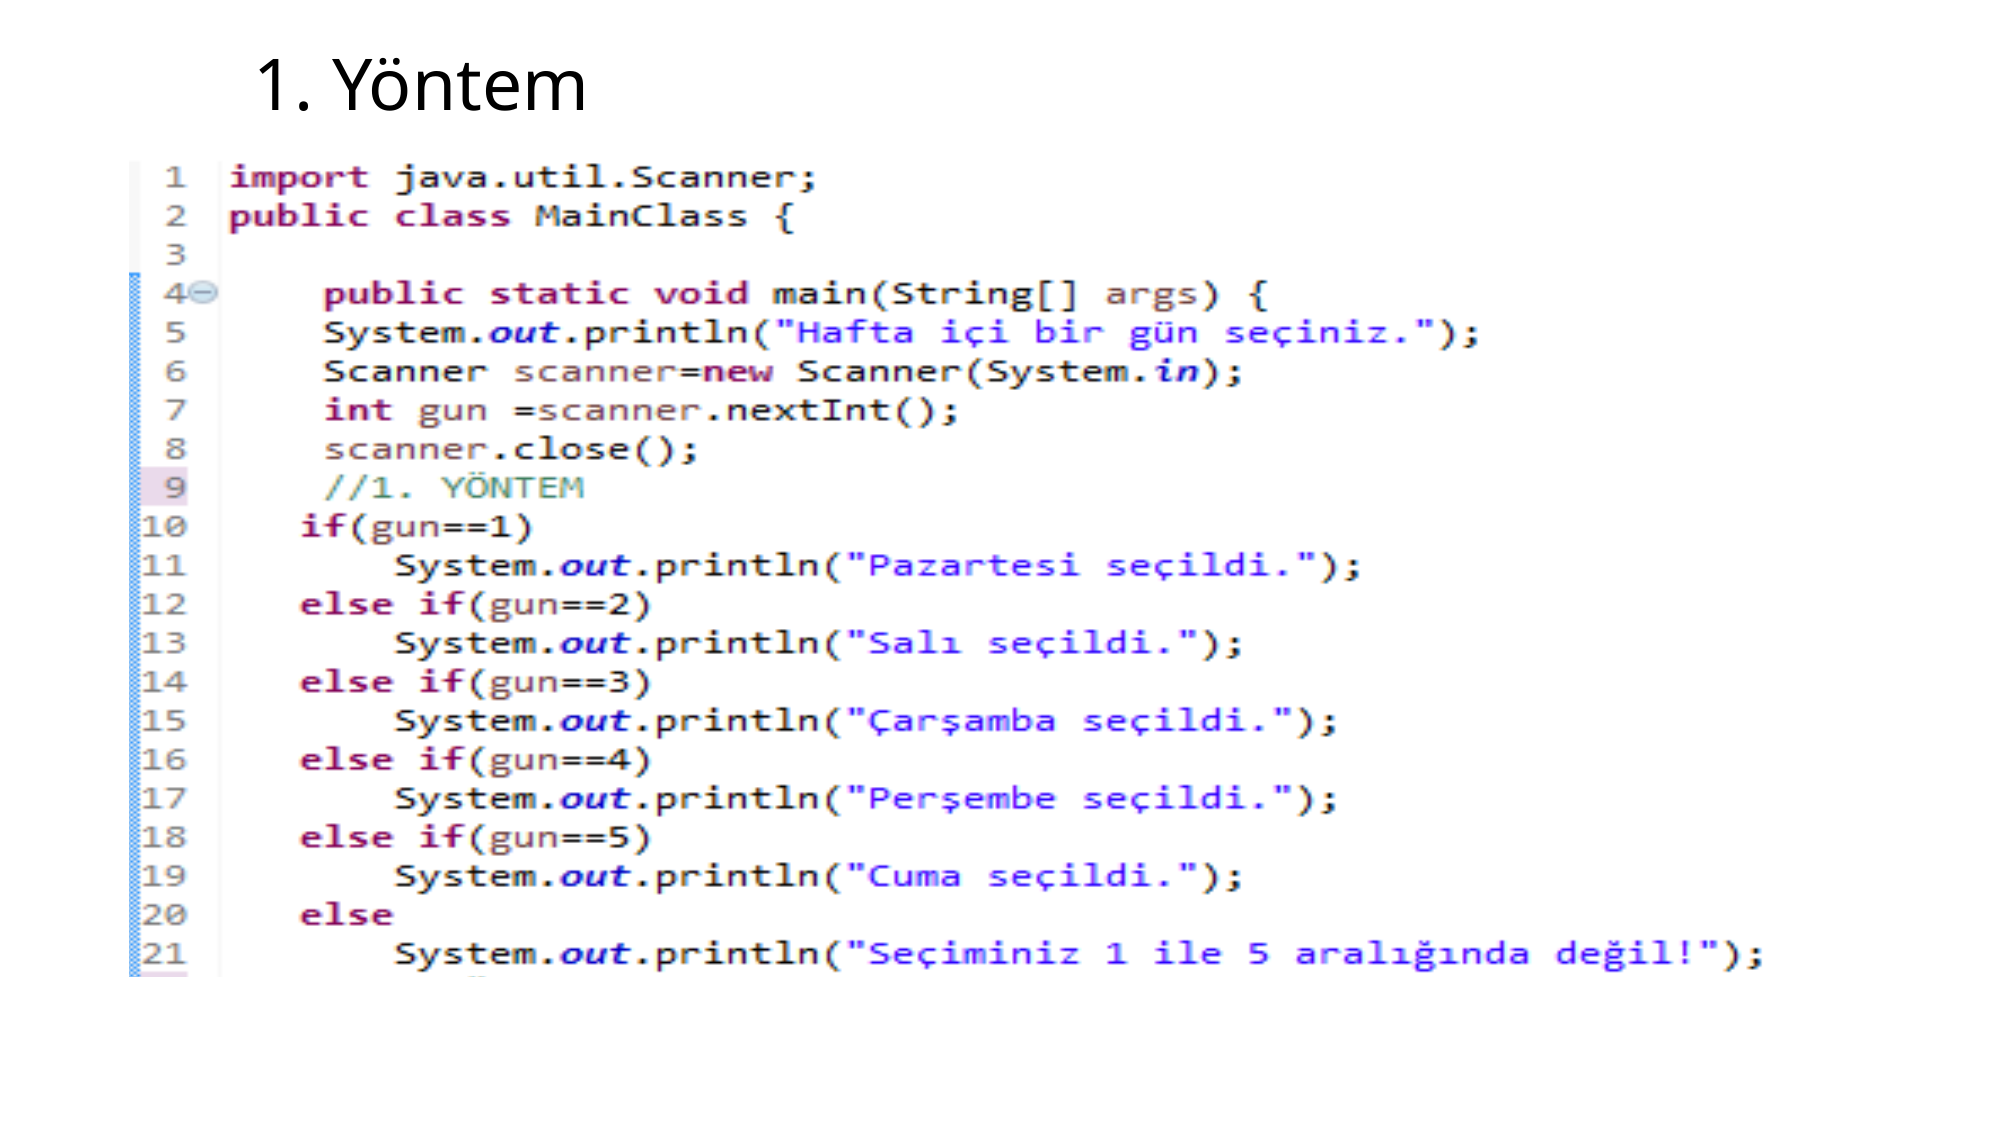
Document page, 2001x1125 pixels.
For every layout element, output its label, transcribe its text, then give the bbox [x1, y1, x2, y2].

text_box 1. Yöntem [97, 30, 746, 133]
picture [129, 157, 1849, 977]
